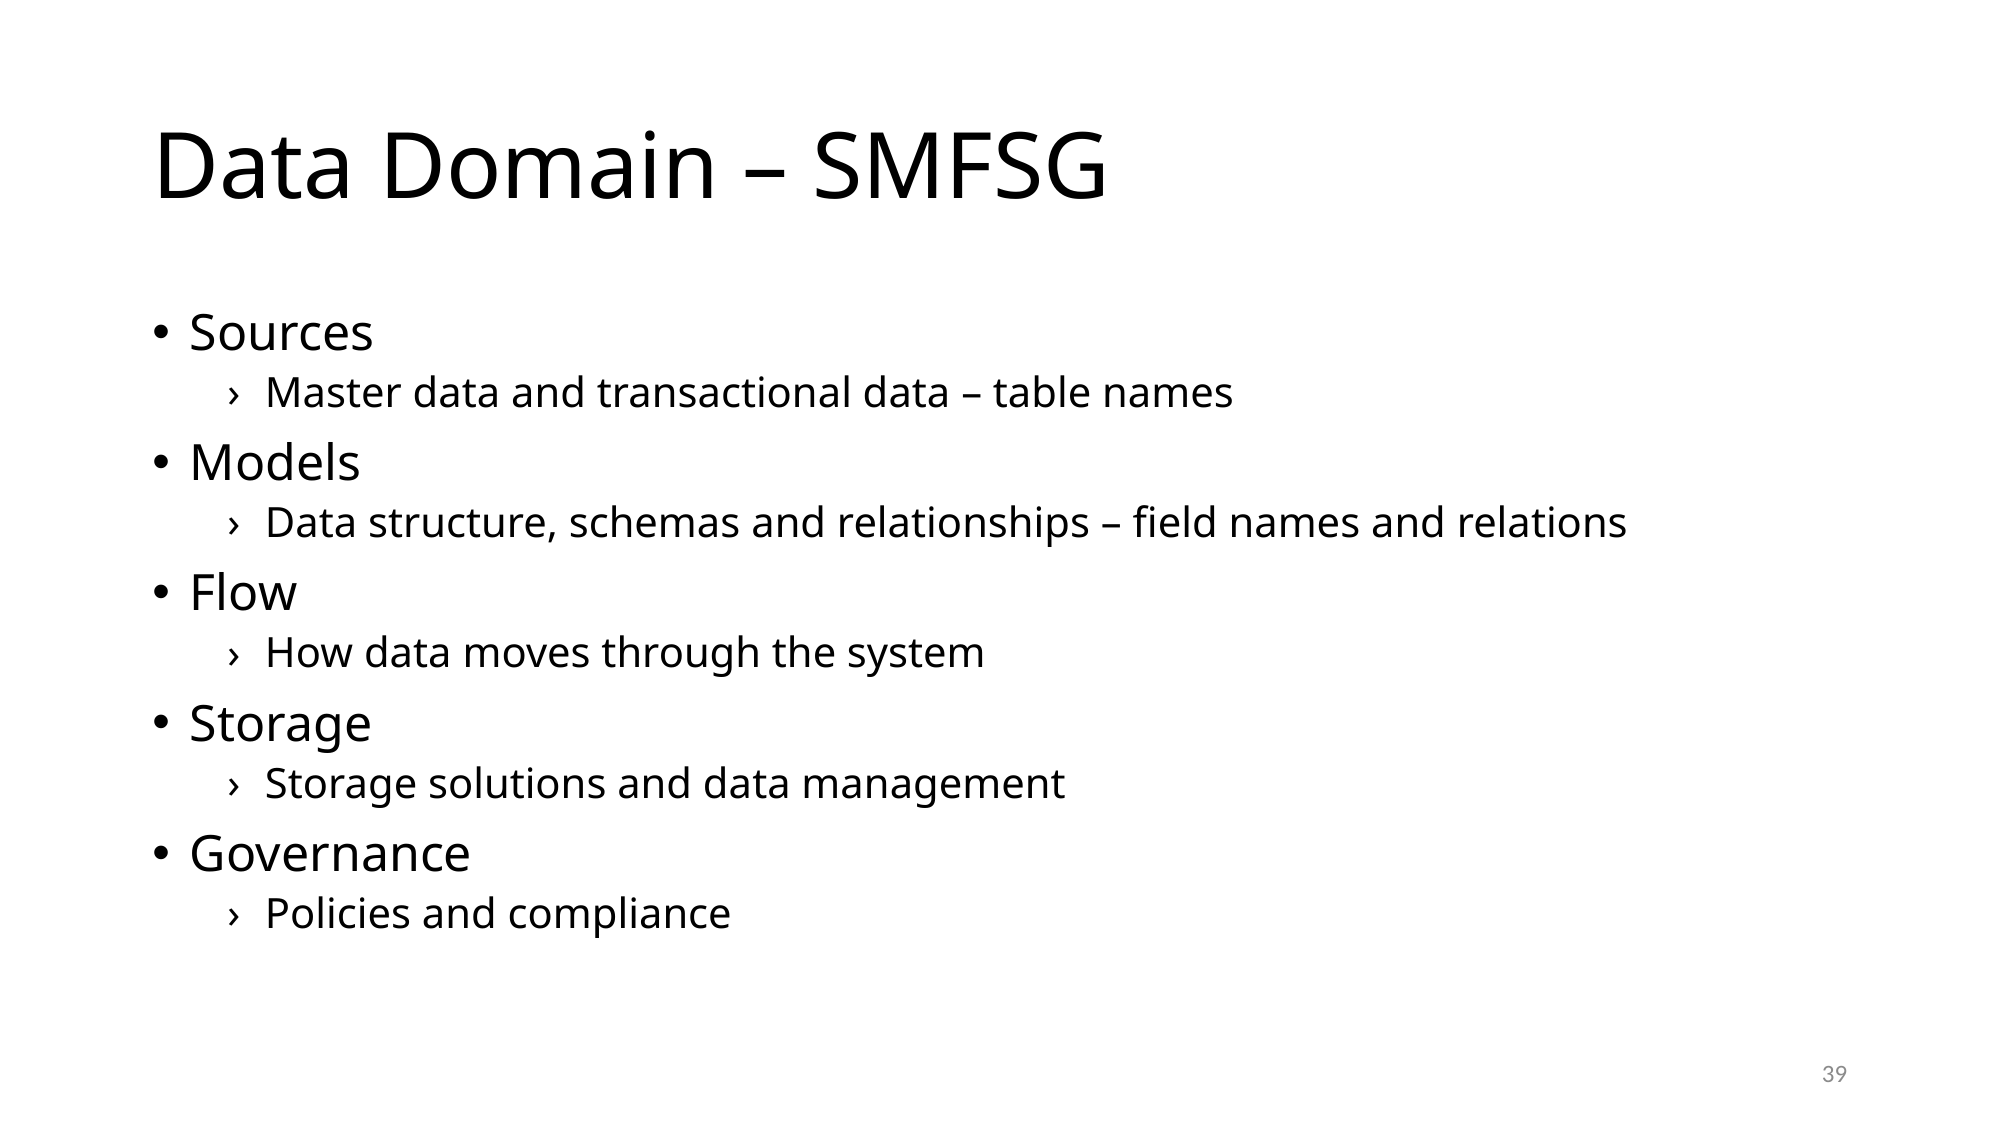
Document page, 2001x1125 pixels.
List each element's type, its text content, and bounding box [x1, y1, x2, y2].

slide_number 39 [1412, 1042, 1863, 1103]
title Data Domain – SMFSG [137, 59, 1863, 278]
list Sources Master data and transactional data – table names Models Data structure, schemas and relationships – field names and relations Flow How data moves through the system Storage Storage solutions and data management Governance Policies and compliance [137, 299, 1863, 1014]
